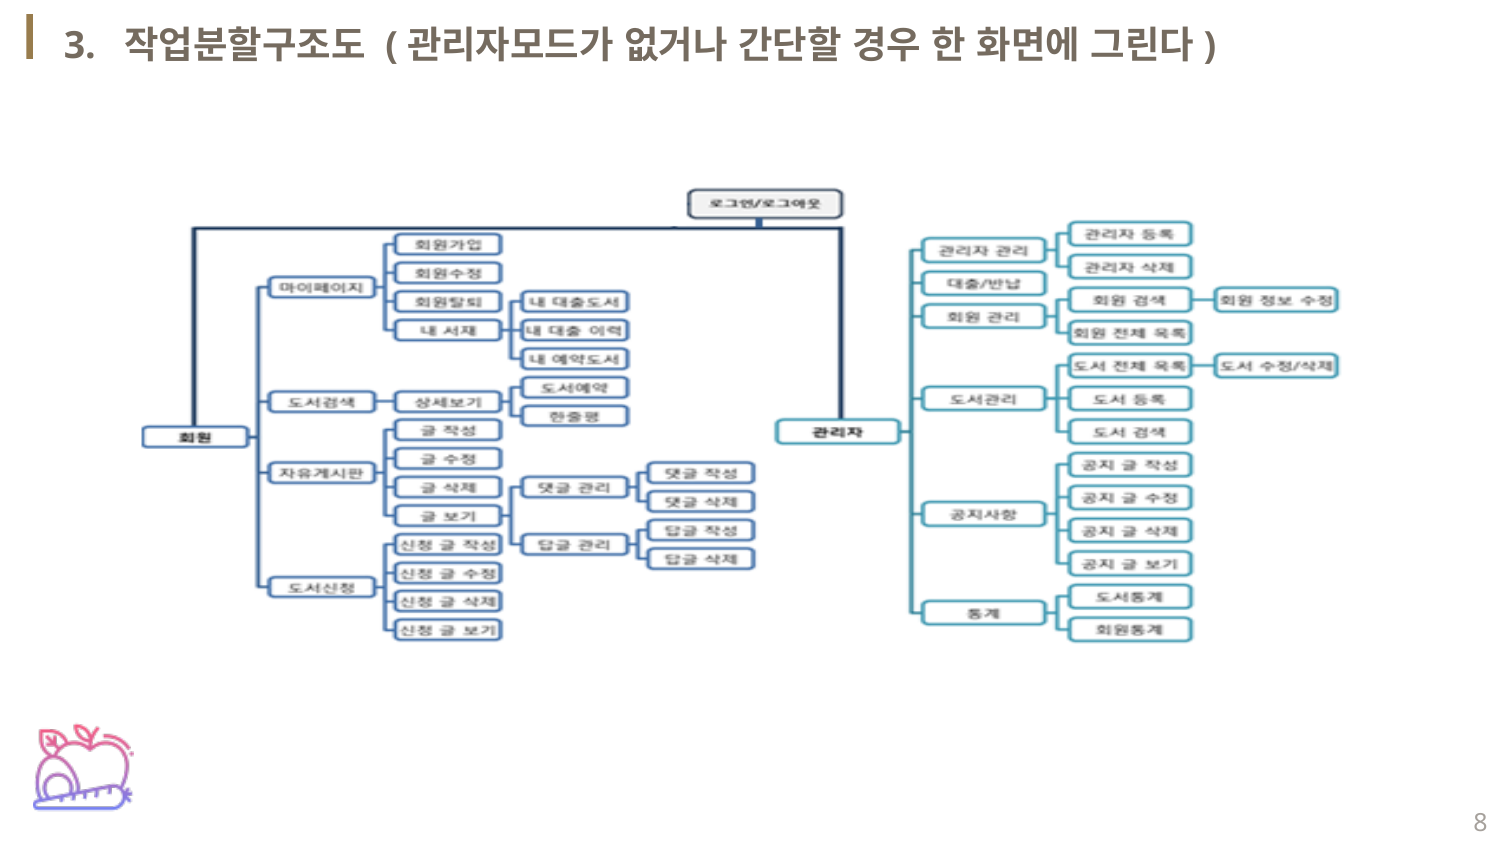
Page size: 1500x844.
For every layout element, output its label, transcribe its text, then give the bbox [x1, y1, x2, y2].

picture [133, 182, 1351, 653]
picture [33, 717, 134, 818]
slide_number 8 [1152, 800, 1500, 844]
text_box 3. 작업분할구조도 (관리자모드가 없거나 간단할 경우 한 화면에 그린다) [48, 13, 1435, 73]
